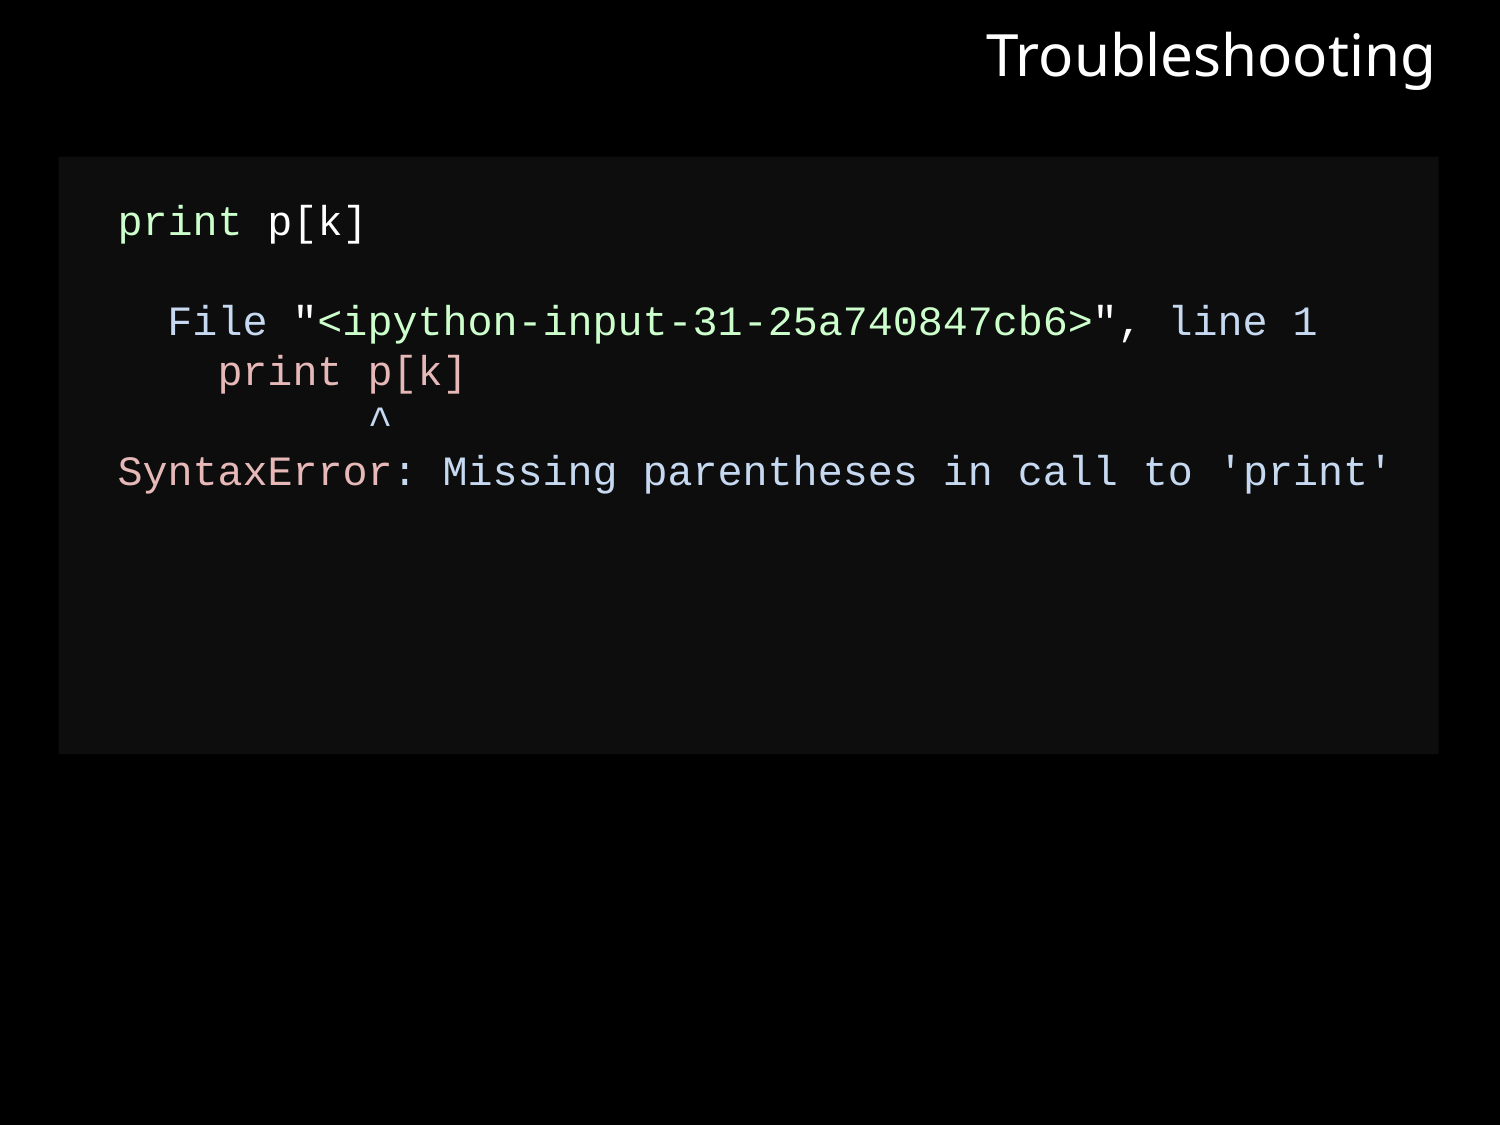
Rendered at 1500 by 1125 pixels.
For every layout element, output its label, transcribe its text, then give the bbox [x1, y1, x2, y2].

text_box Troubleshooting [971, 10, 1451, 95]
text_box print p[k] File "<ipython-input-31-25a740847cb6>", line 1 print p[k] ^ SyntaxError: Missing parentheses in call to 'print' [102, 186, 1408, 552]
text_box [58, 156, 1439, 755]
